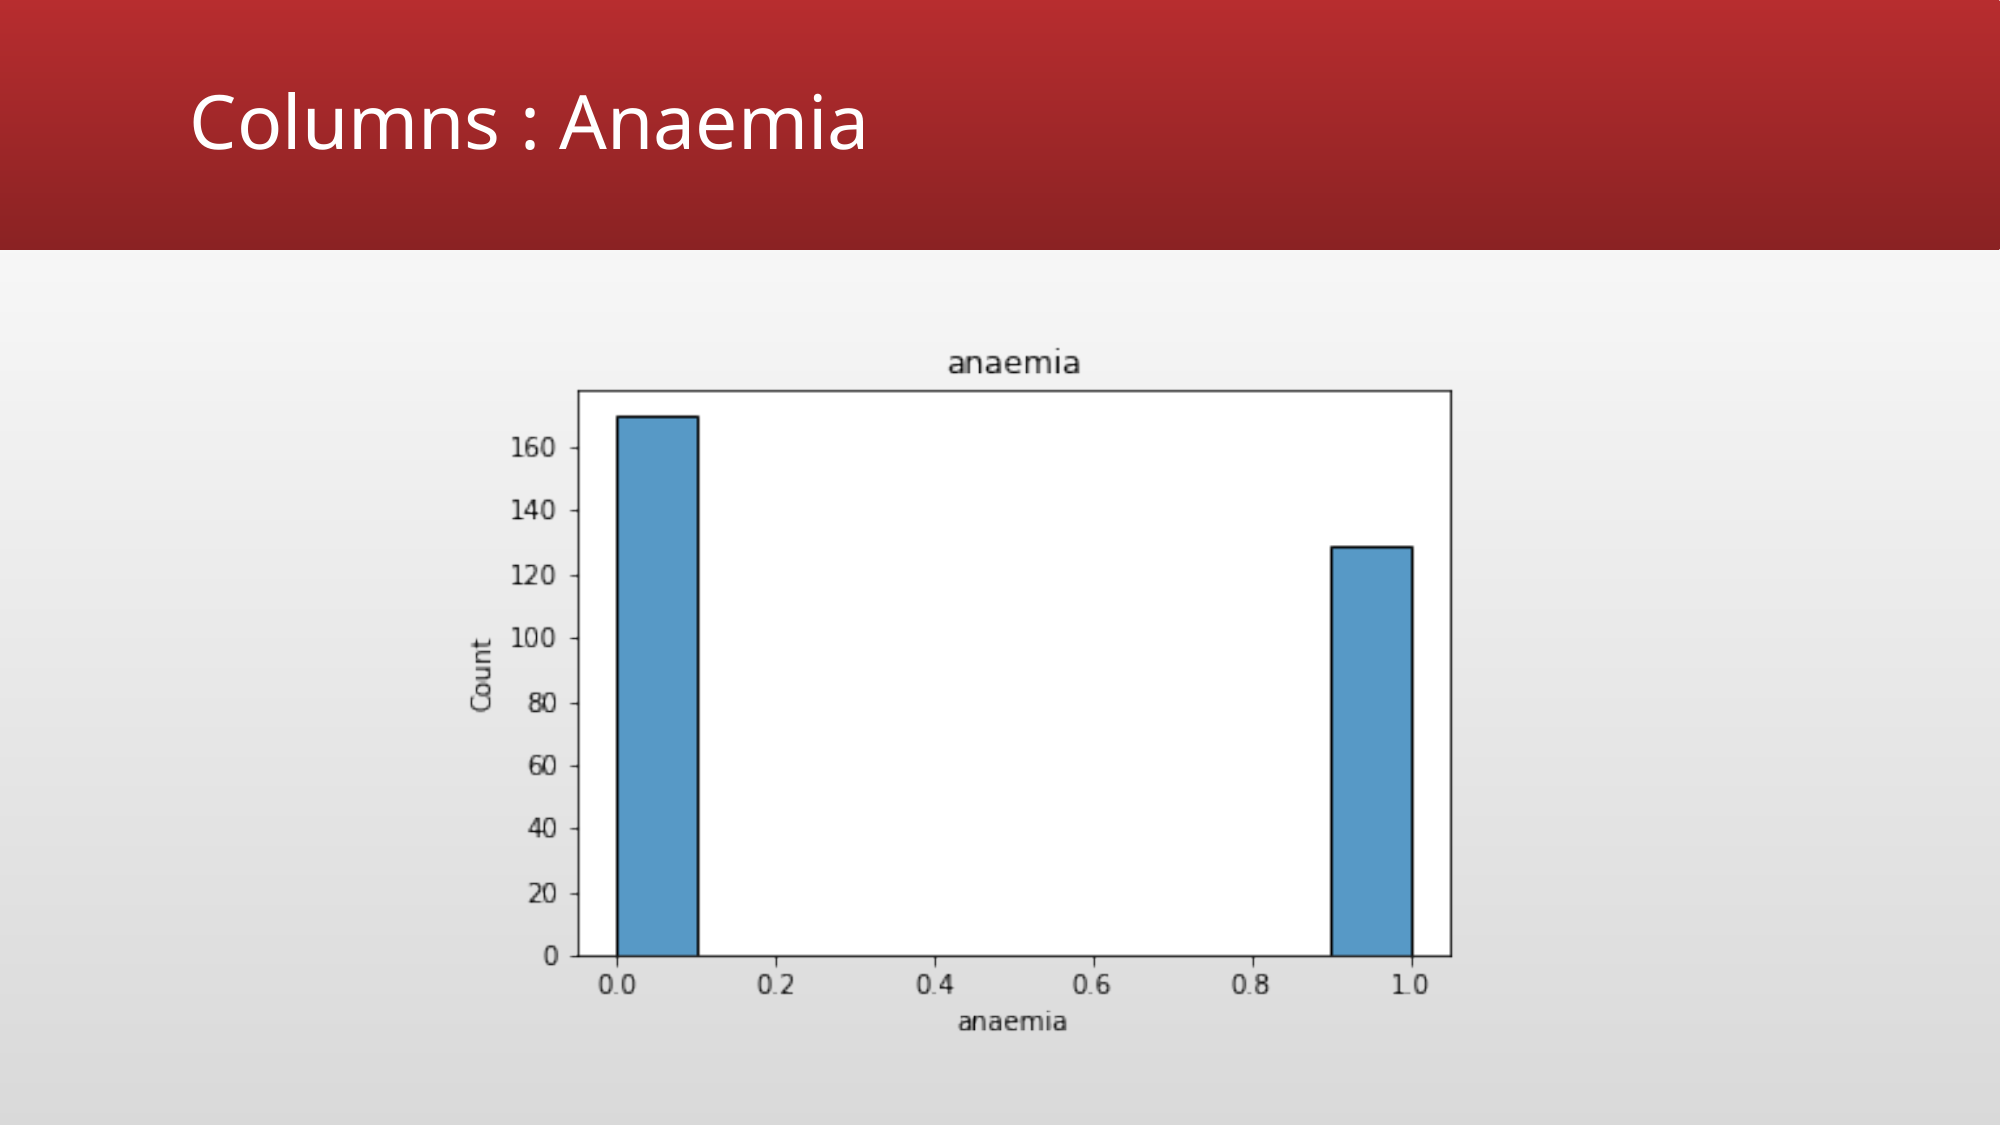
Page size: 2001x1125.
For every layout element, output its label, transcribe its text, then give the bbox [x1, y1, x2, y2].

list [437, 299, 1563, 1050]
title Columns : Anaemia [174, 16, 1825, 234]
